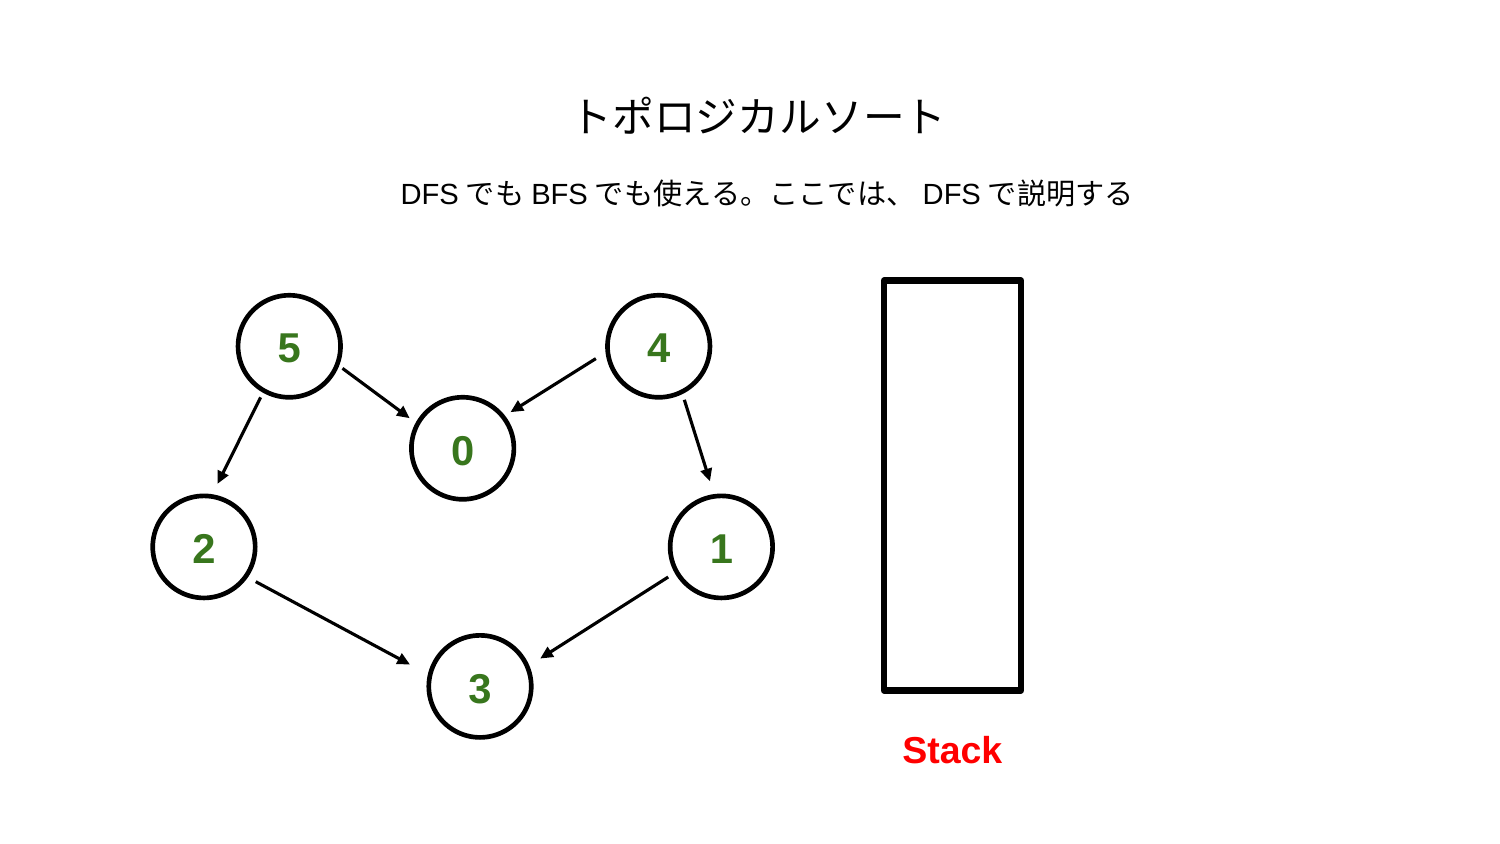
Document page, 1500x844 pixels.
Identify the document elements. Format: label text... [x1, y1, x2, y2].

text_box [684, 399, 711, 482]
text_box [540, 576, 669, 659]
text_box 4 [607, 295, 710, 398]
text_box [510, 358, 597, 413]
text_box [217, 396, 261, 484]
text_box トポロジカルソート [486, 64, 1031, 159]
text_box Stack [850, 698, 1054, 800]
text_box 1 [670, 495, 773, 598]
text_box 0 [411, 397, 514, 500]
text_box 2 [152, 495, 256, 598]
text_box 5 [238, 295, 341, 398]
text_box 3 [428, 635, 532, 738]
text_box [255, 581, 410, 665]
text_box DFSでもBFSでも使える。ここでは、DFSで説明する [385, 159, 1246, 262]
text_box [883, 280, 1021, 691]
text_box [342, 368, 410, 419]
